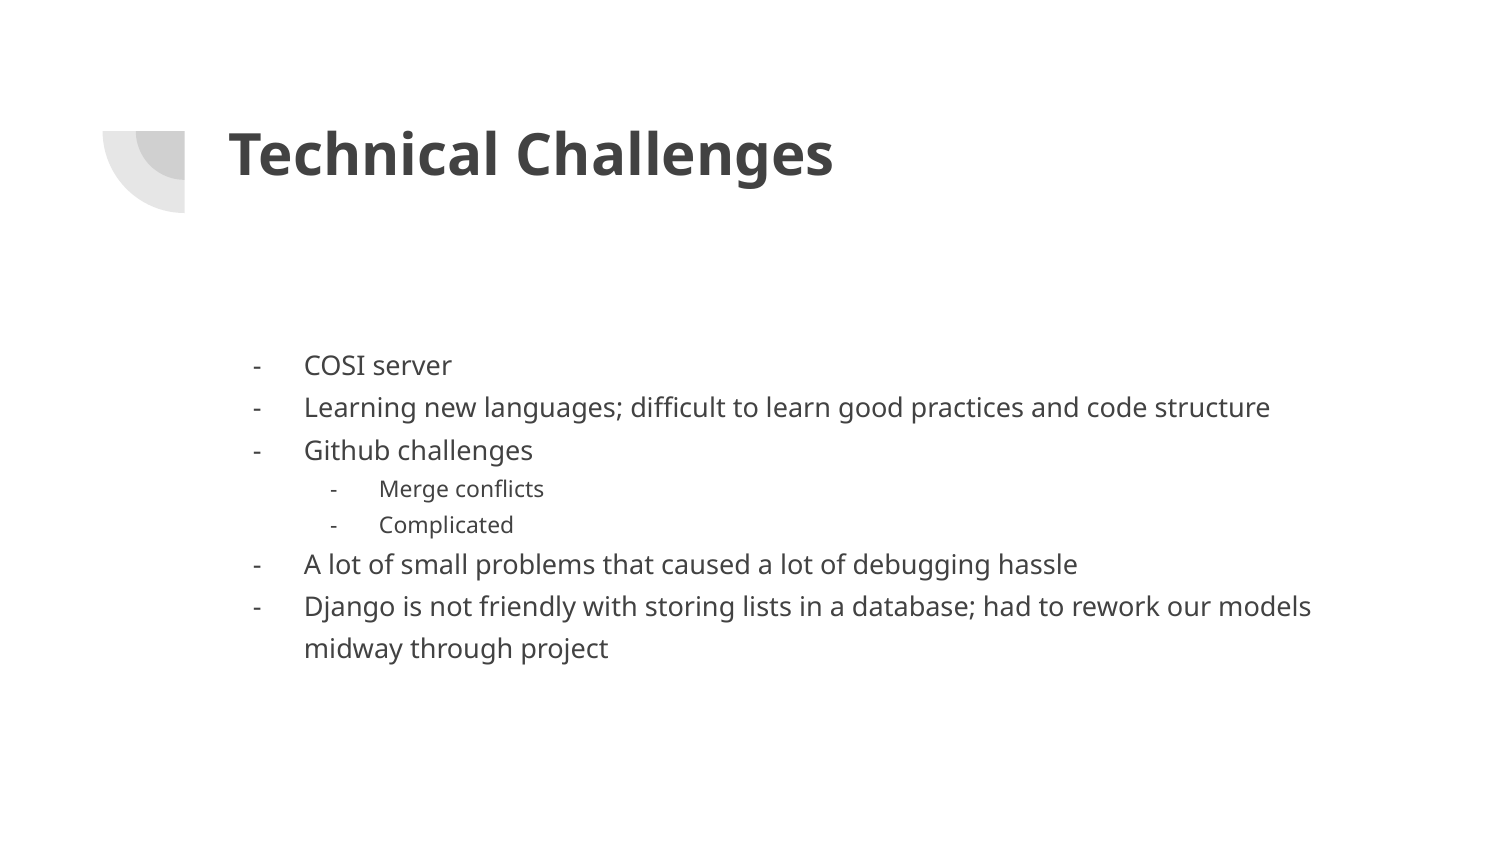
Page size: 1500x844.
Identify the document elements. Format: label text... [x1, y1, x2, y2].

list COSI server Learning new languages; difficult to learn good practices and code structure Github challenges Merge conflicts Complicated A lot of small problems that caused a lot of debugging hassle Django is not friendly with storing lists in a database; had to rework our models midway through project [213, 326, 1368, 744]
title Technical Challenges [213, 98, 1368, 263]
